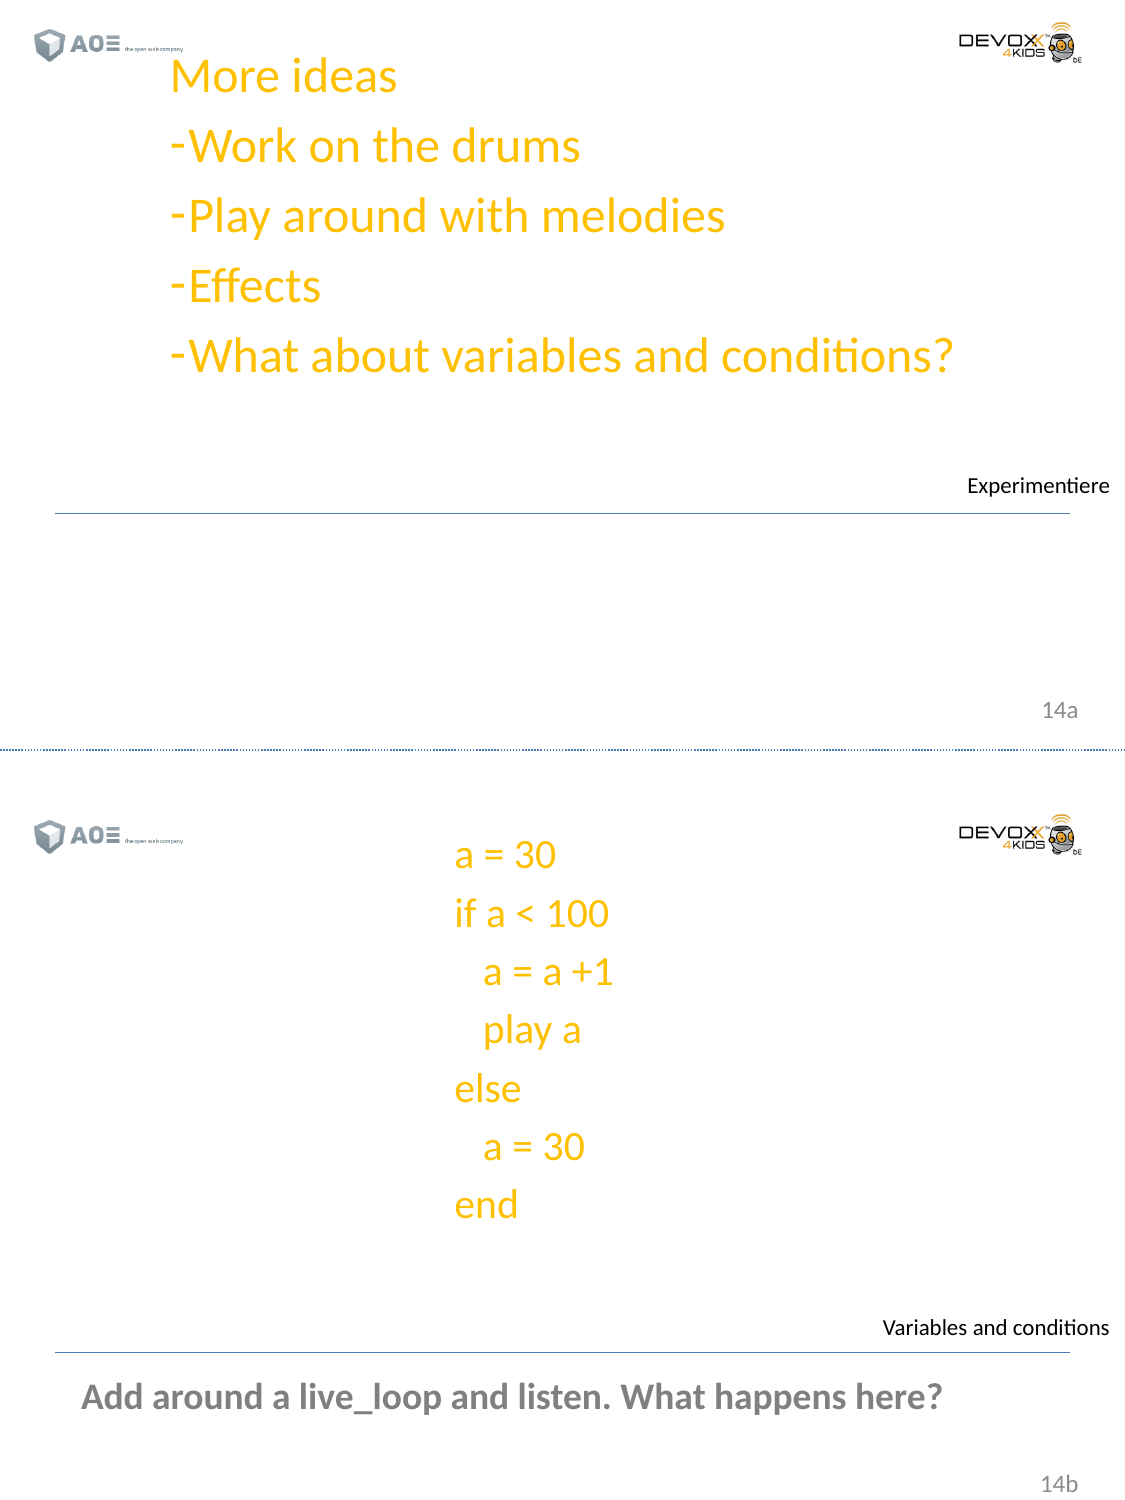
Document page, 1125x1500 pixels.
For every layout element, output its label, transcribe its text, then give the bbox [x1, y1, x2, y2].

picture [1059, 812, 1083, 856]
picture [956, 20, 1083, 64]
list Experimentiere [0, 462, 1125, 506]
list More ideas Work on the drums Play around with melodies Effects What about variables and conditions? [66, 29, 1059, 396]
list Add around a live_loop and listen. What happens here? [66, 1364, 1125, 1425]
picture [30, 814, 66, 857]
list a = 30 if a < 100 a = a +1 play a else a = 30 end [66, 812, 1059, 1242]
list Variables and conditions [0, 1305, 1125, 1349]
picture [30, 23, 190, 65]
